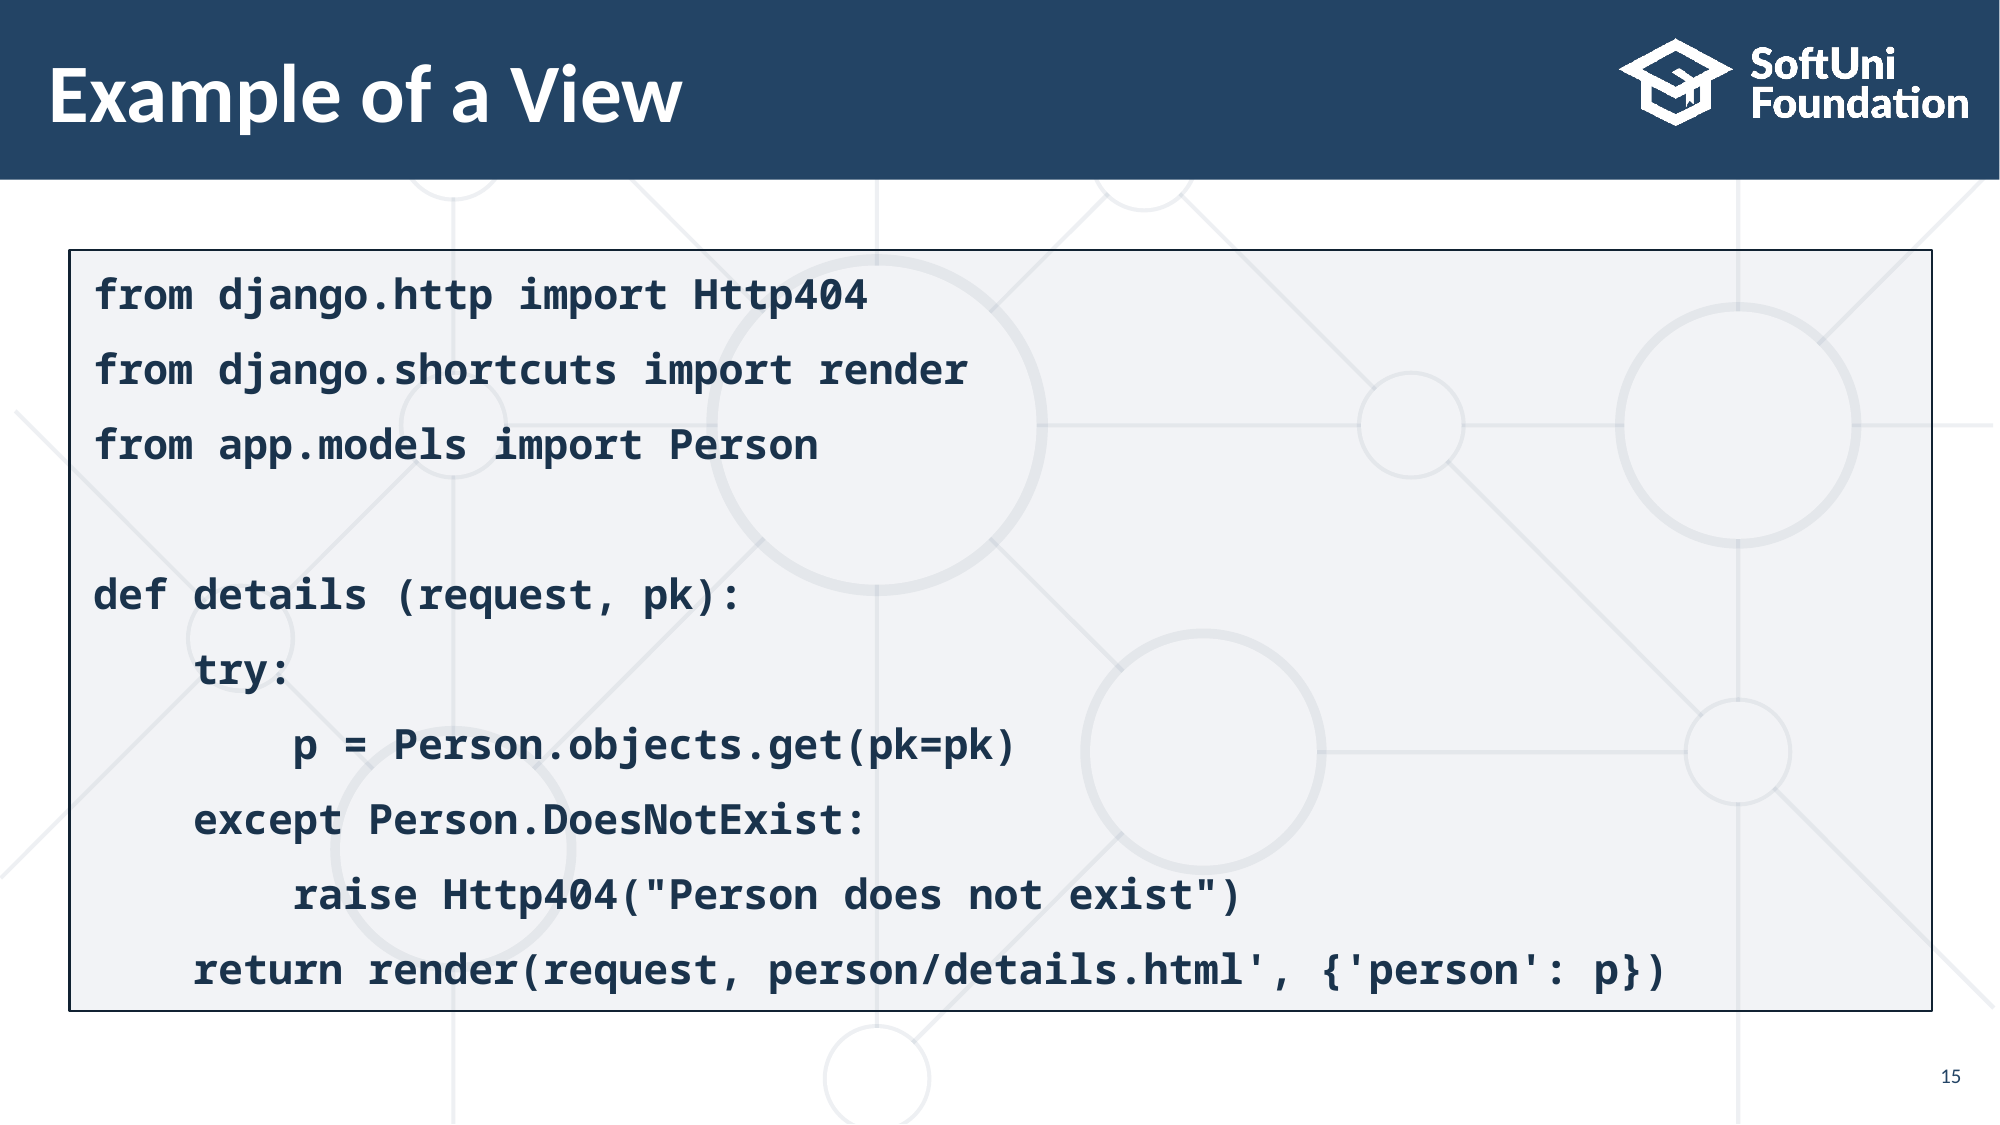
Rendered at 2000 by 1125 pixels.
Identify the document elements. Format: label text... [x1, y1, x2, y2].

text_box from django.http import Http404 from django.shortcuts import render from app.models import Person def details (request, pk): try: p = Person.objects.get(pk=pk) except Person.DoesNotExist: raise Http404("Person does not exist") return render(request, person/details.html', {'person': p}) [69, 249, 1932, 1011]
title Example of a View [31, 16, 1591, 162]
slide_number 15 [1896, 1049, 1968, 1101]
picture [1618, 38, 1968, 126]
